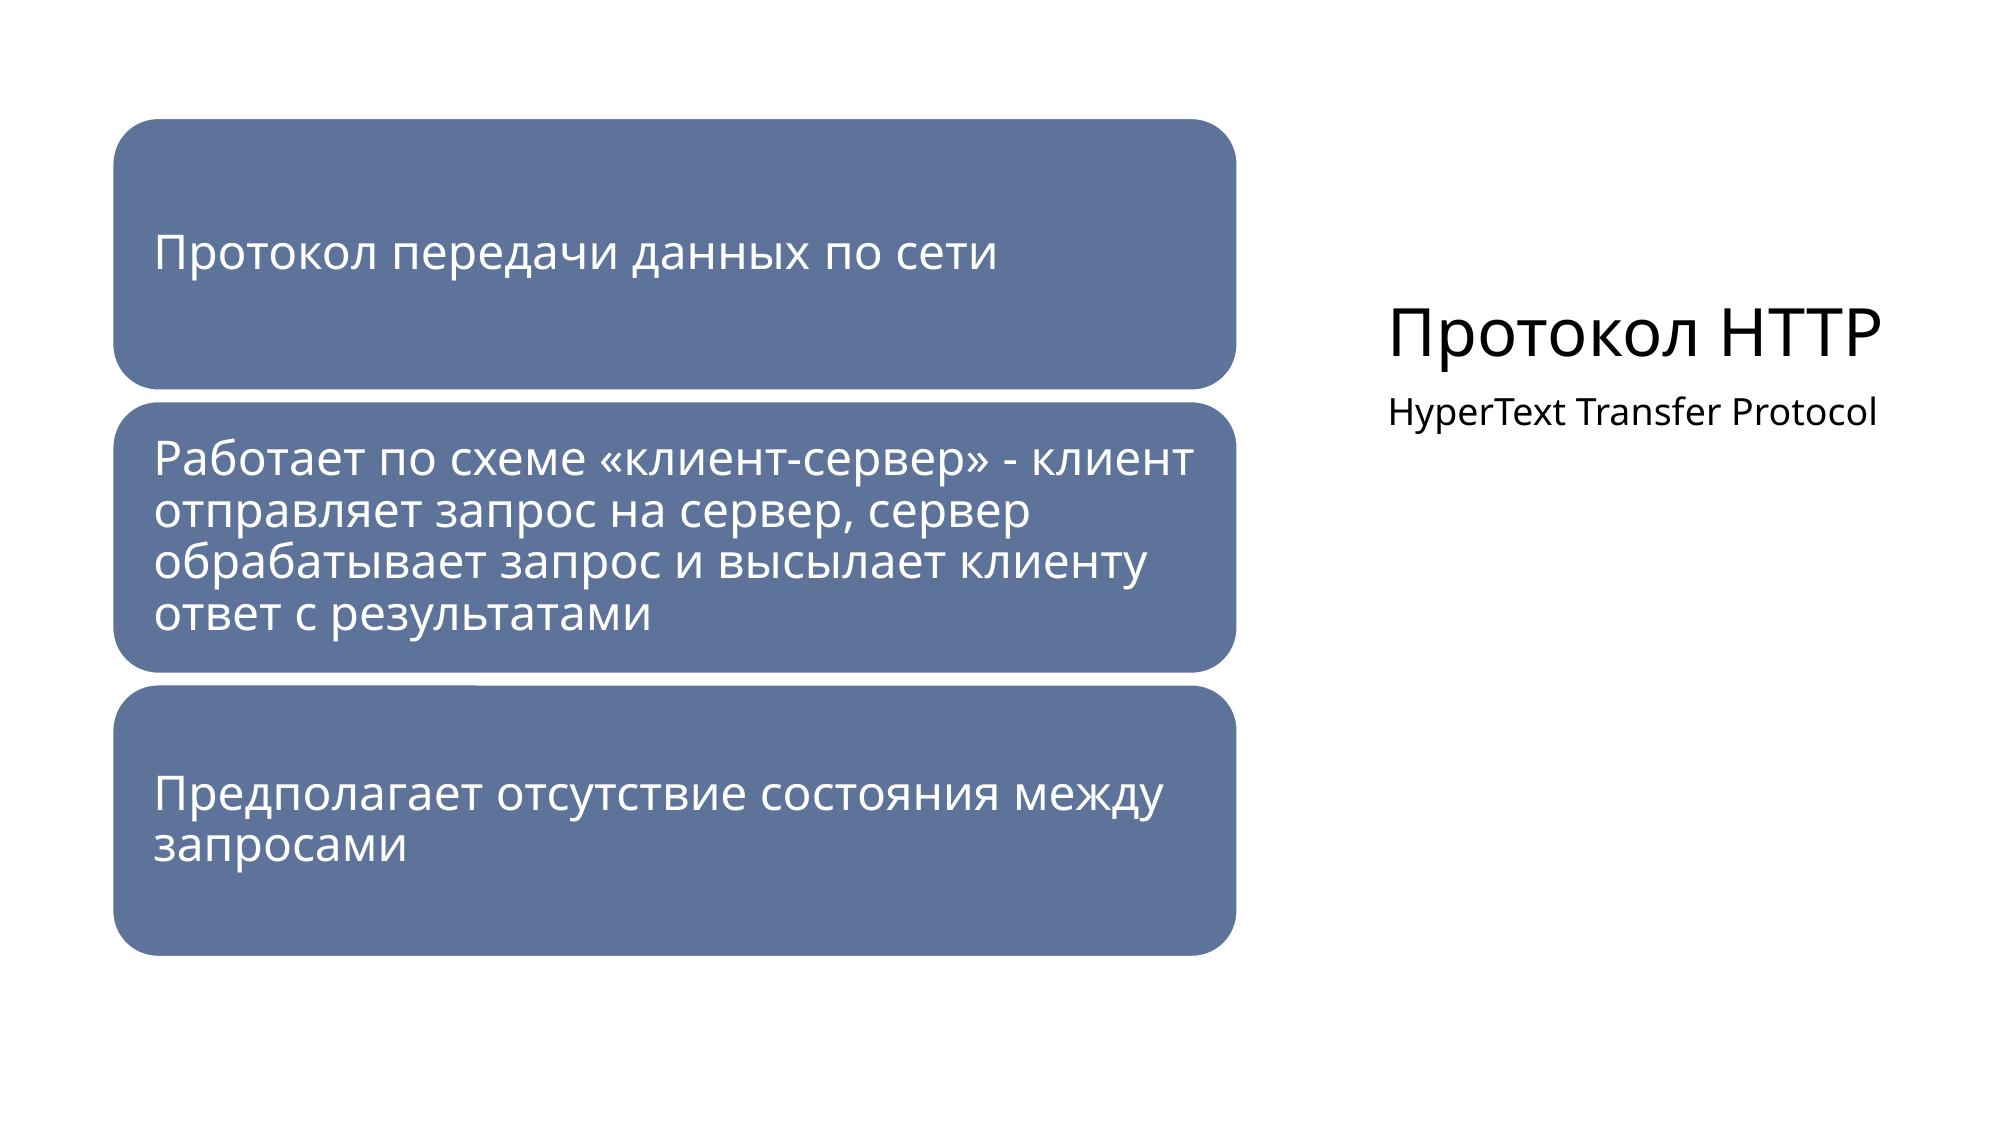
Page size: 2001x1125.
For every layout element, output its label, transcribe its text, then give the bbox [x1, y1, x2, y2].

title Протокол HTTP [1387, 99, 1907, 370]
list HyperText Transfer Protocol [1387, 383, 1907, 975]
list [112, 99, 1238, 975]
